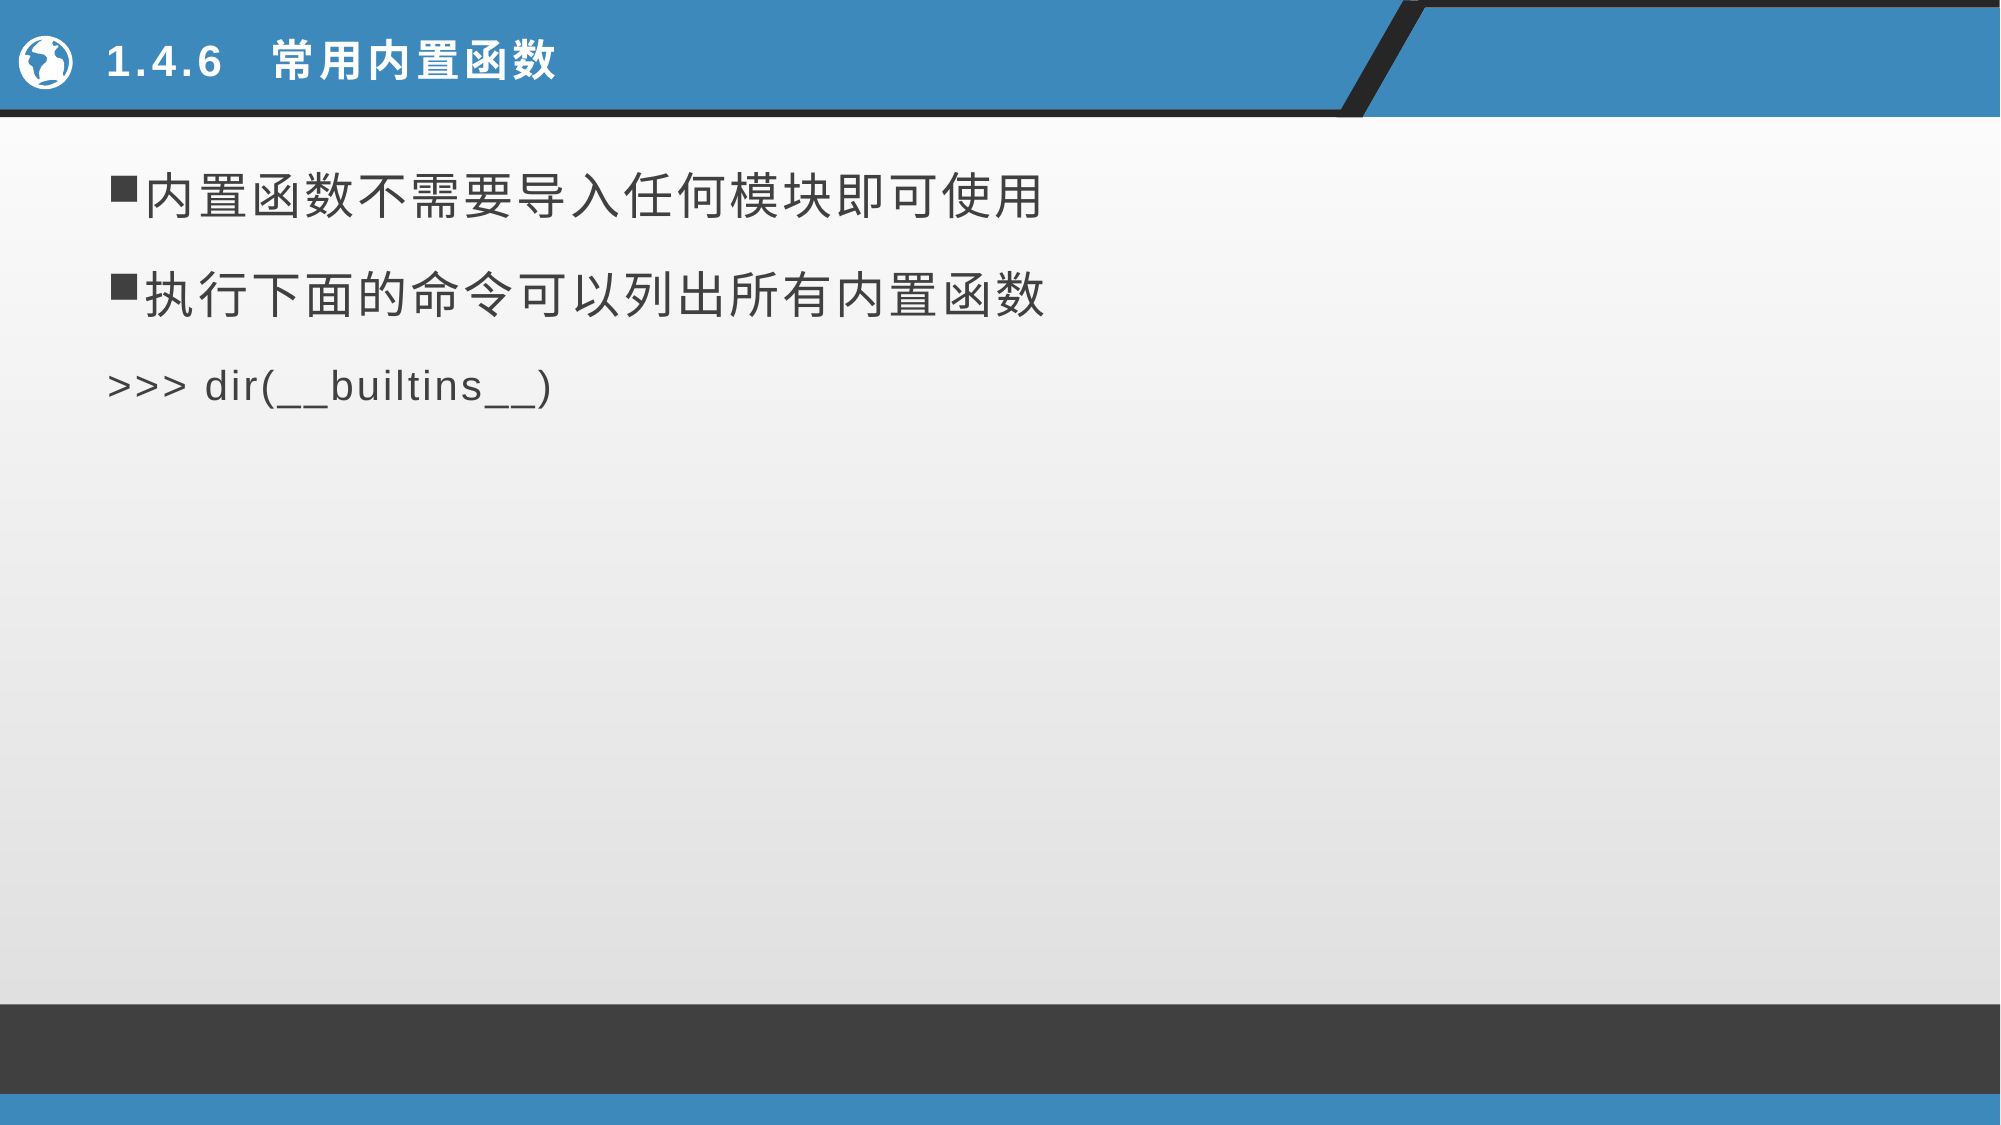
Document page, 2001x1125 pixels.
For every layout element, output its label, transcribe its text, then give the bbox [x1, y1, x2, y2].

list 内置函数不需要导入任何模块即可使用 执行下面的命令可以列出所有内置函数 >>> dir(__builtins__) [90, 146, 1921, 976]
title 1.4.6 常用内置函数 [90, 0, 977, 146]
